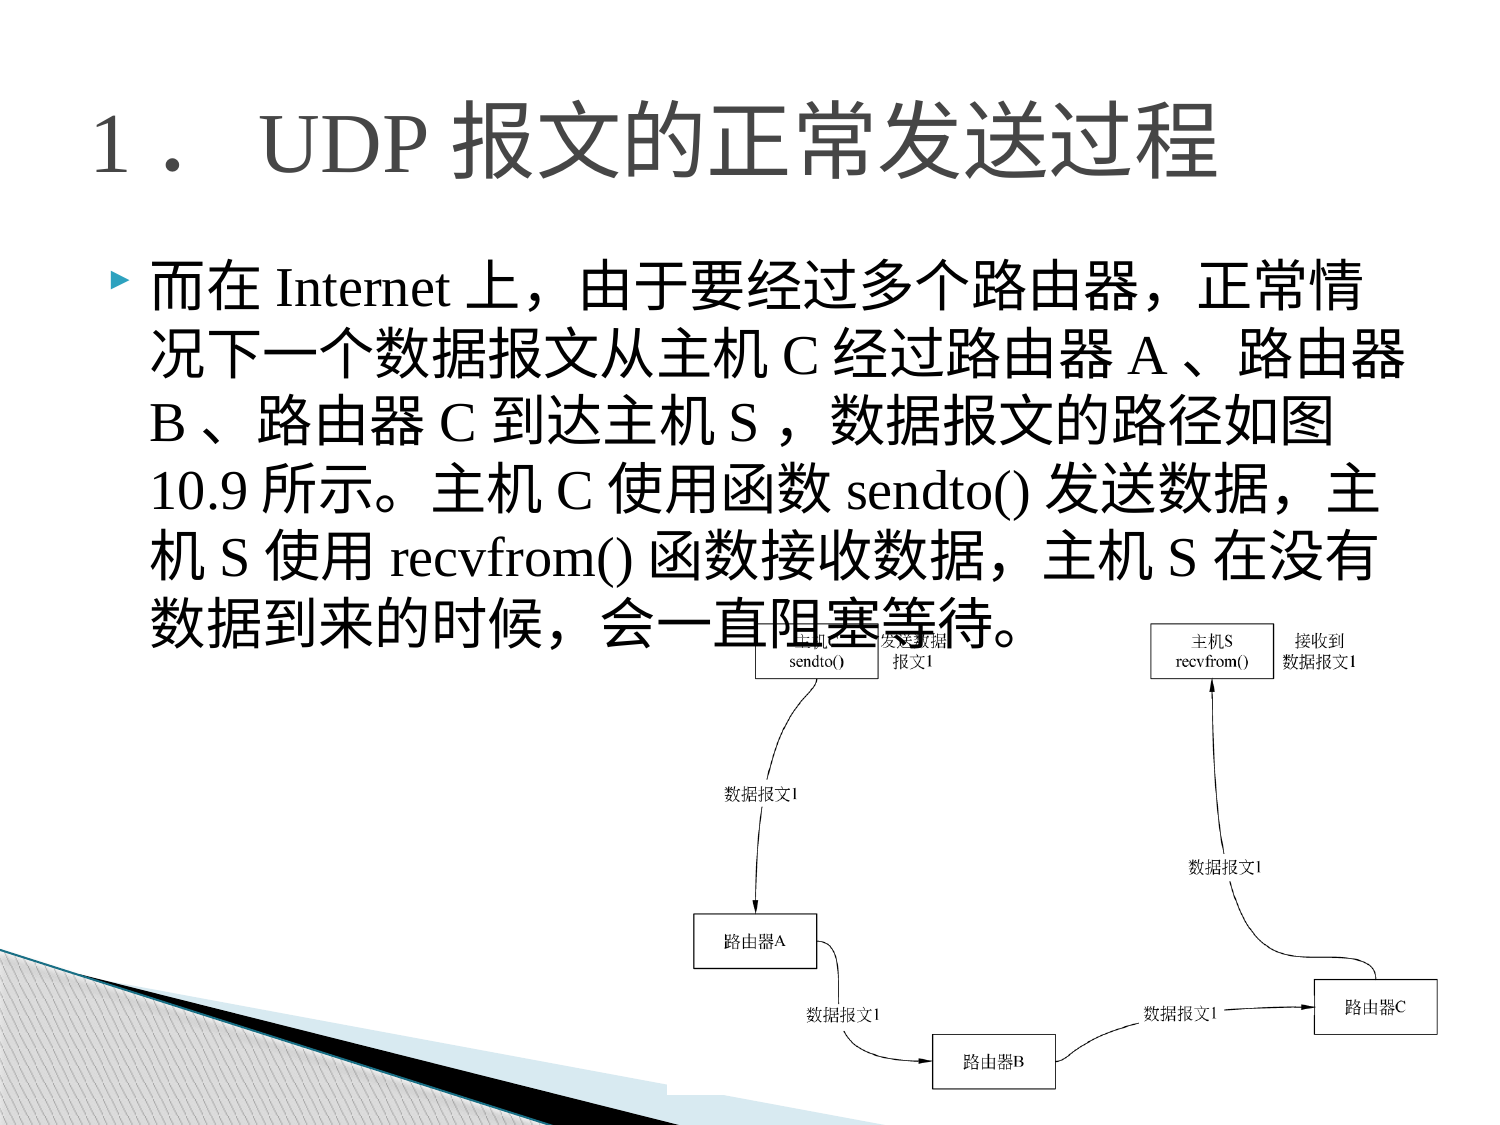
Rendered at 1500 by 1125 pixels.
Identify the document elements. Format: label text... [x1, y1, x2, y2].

picture [666, 609, 1441, 1095]
list 而在Internet上，由于要经过多个路由器，正常情况下一个数据报文从主机C经过路由器A、路由器B、路由器C到达主机S，数据报文的路径如图10.9所示。主机C使用函数sendto()发送数据，主机S使用recvfrom()函数接收数据，主机S在没有数据到来的时候，会一直阻塞等待。 [75, 243, 1425, 986]
title 1．UDP报文的正常发送过程 [75, 45, 1425, 233]
